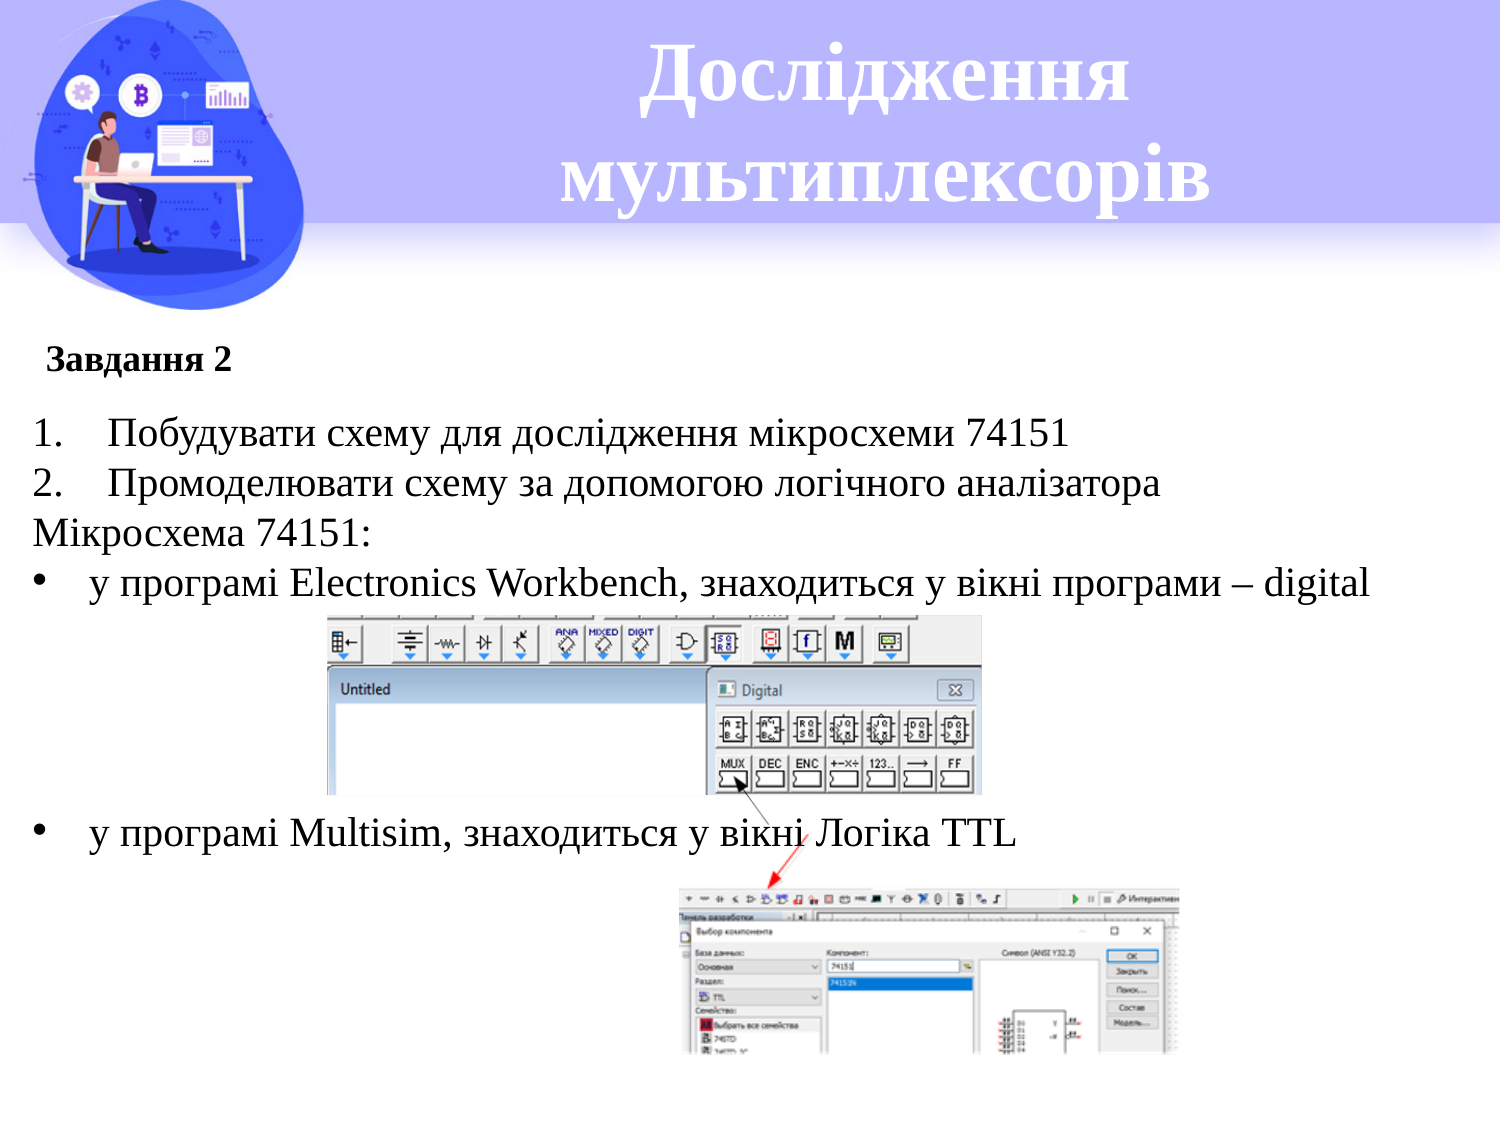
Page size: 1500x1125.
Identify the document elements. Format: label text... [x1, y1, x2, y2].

picture [0, 0, 1500, 1125]
text_box Завдання 2 [30, 326, 248, 386]
title Дослідження мультиплексорів [301, 7, 1471, 227]
text_box Побудувати схему для дослідження мікросхеми 74151 Промоделювати схему за допомогою логічного аналізатора Мікросхема 74151: у програмі Electronics Workbench, знаходиться у вікні програми – digital у програмі Multisim, знаходиться у вікні Логіка TTL [17, 397, 1483, 1063]
